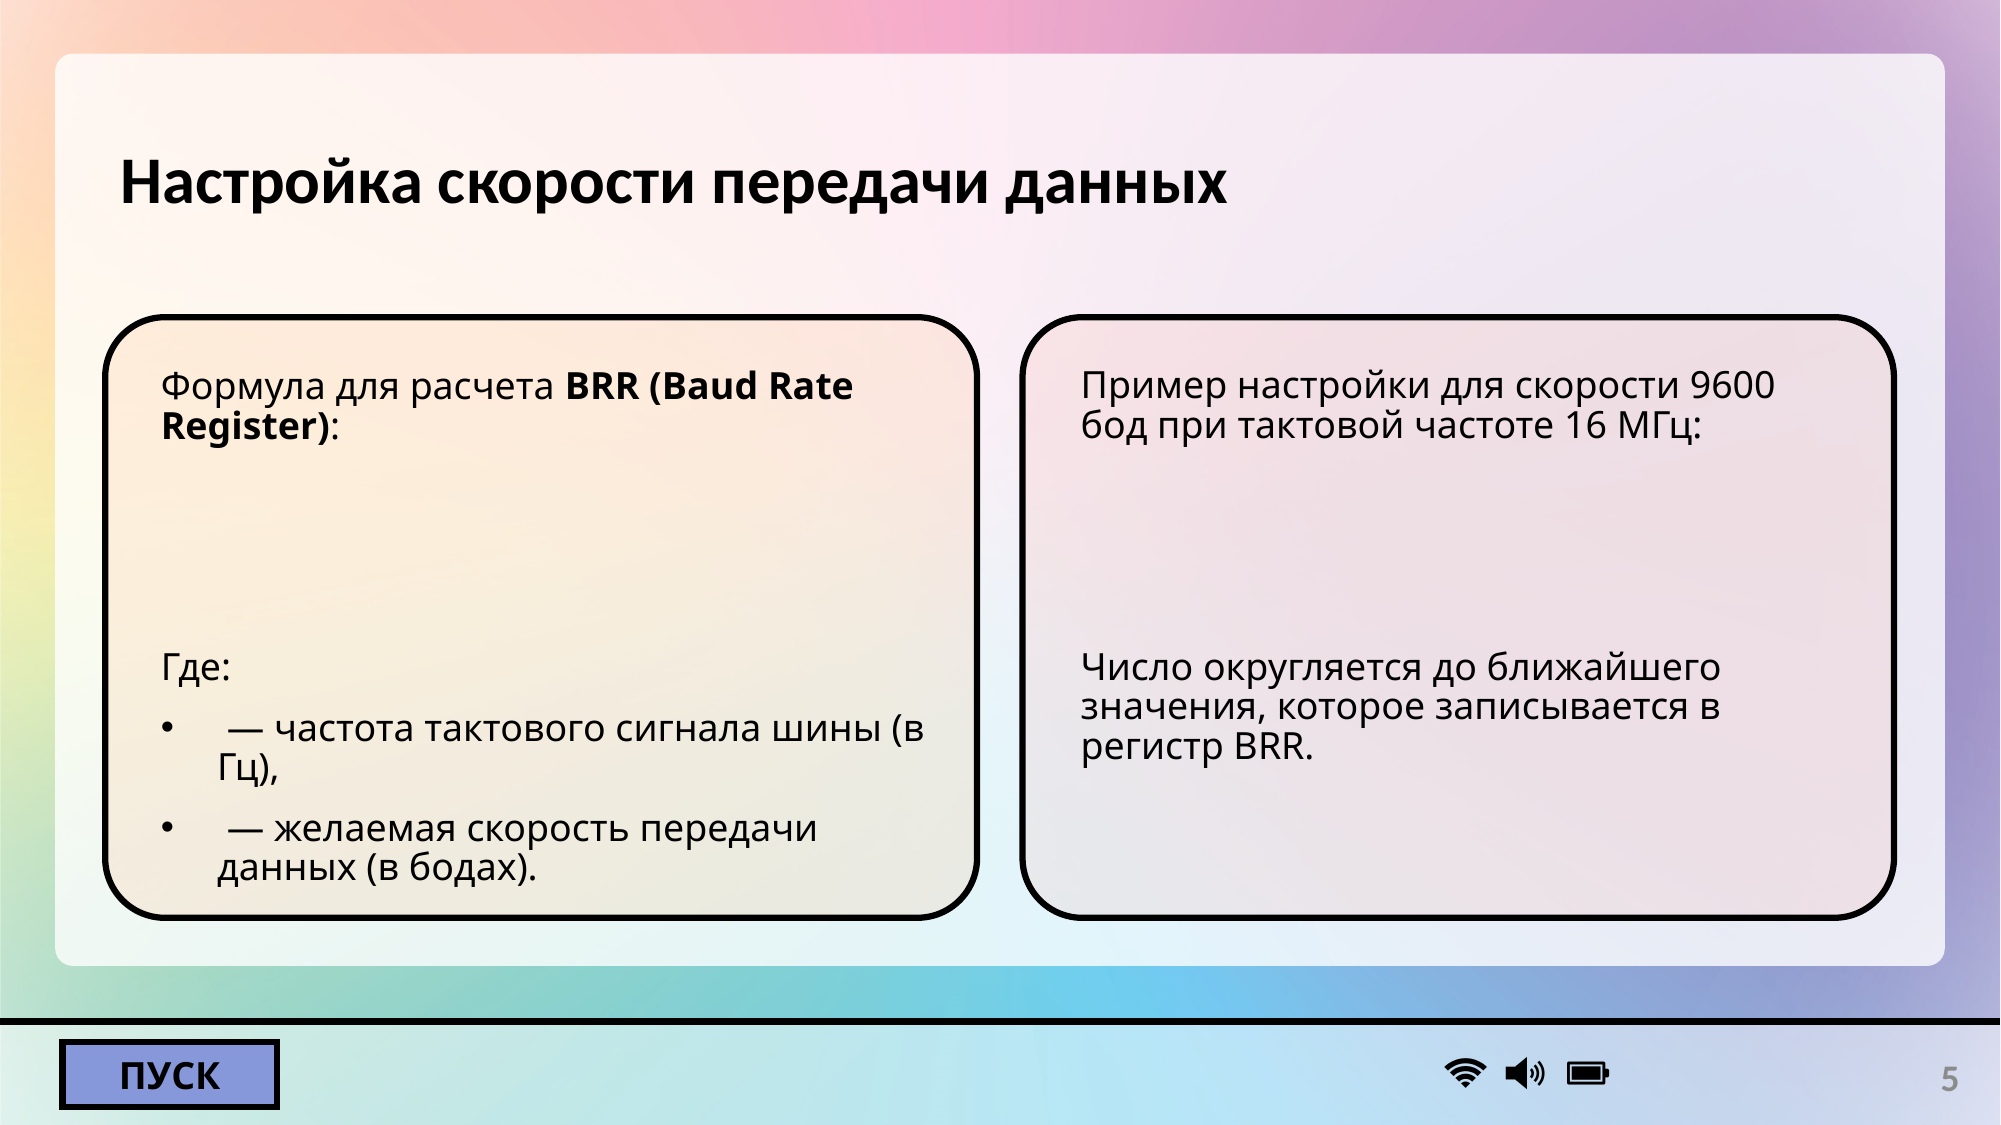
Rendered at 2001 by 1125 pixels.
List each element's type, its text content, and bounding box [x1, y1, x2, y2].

picture [1565, 1050, 1611, 1096]
picture [1442, 1050, 1488, 1096]
slide_number 5 [1898, 1021, 2000, 1125]
picture [1504, 1050, 1550, 1096]
picture [0, 0, 2001, 1125]
title Настройка скорости передачи данных [105, 94, 1895, 246]
